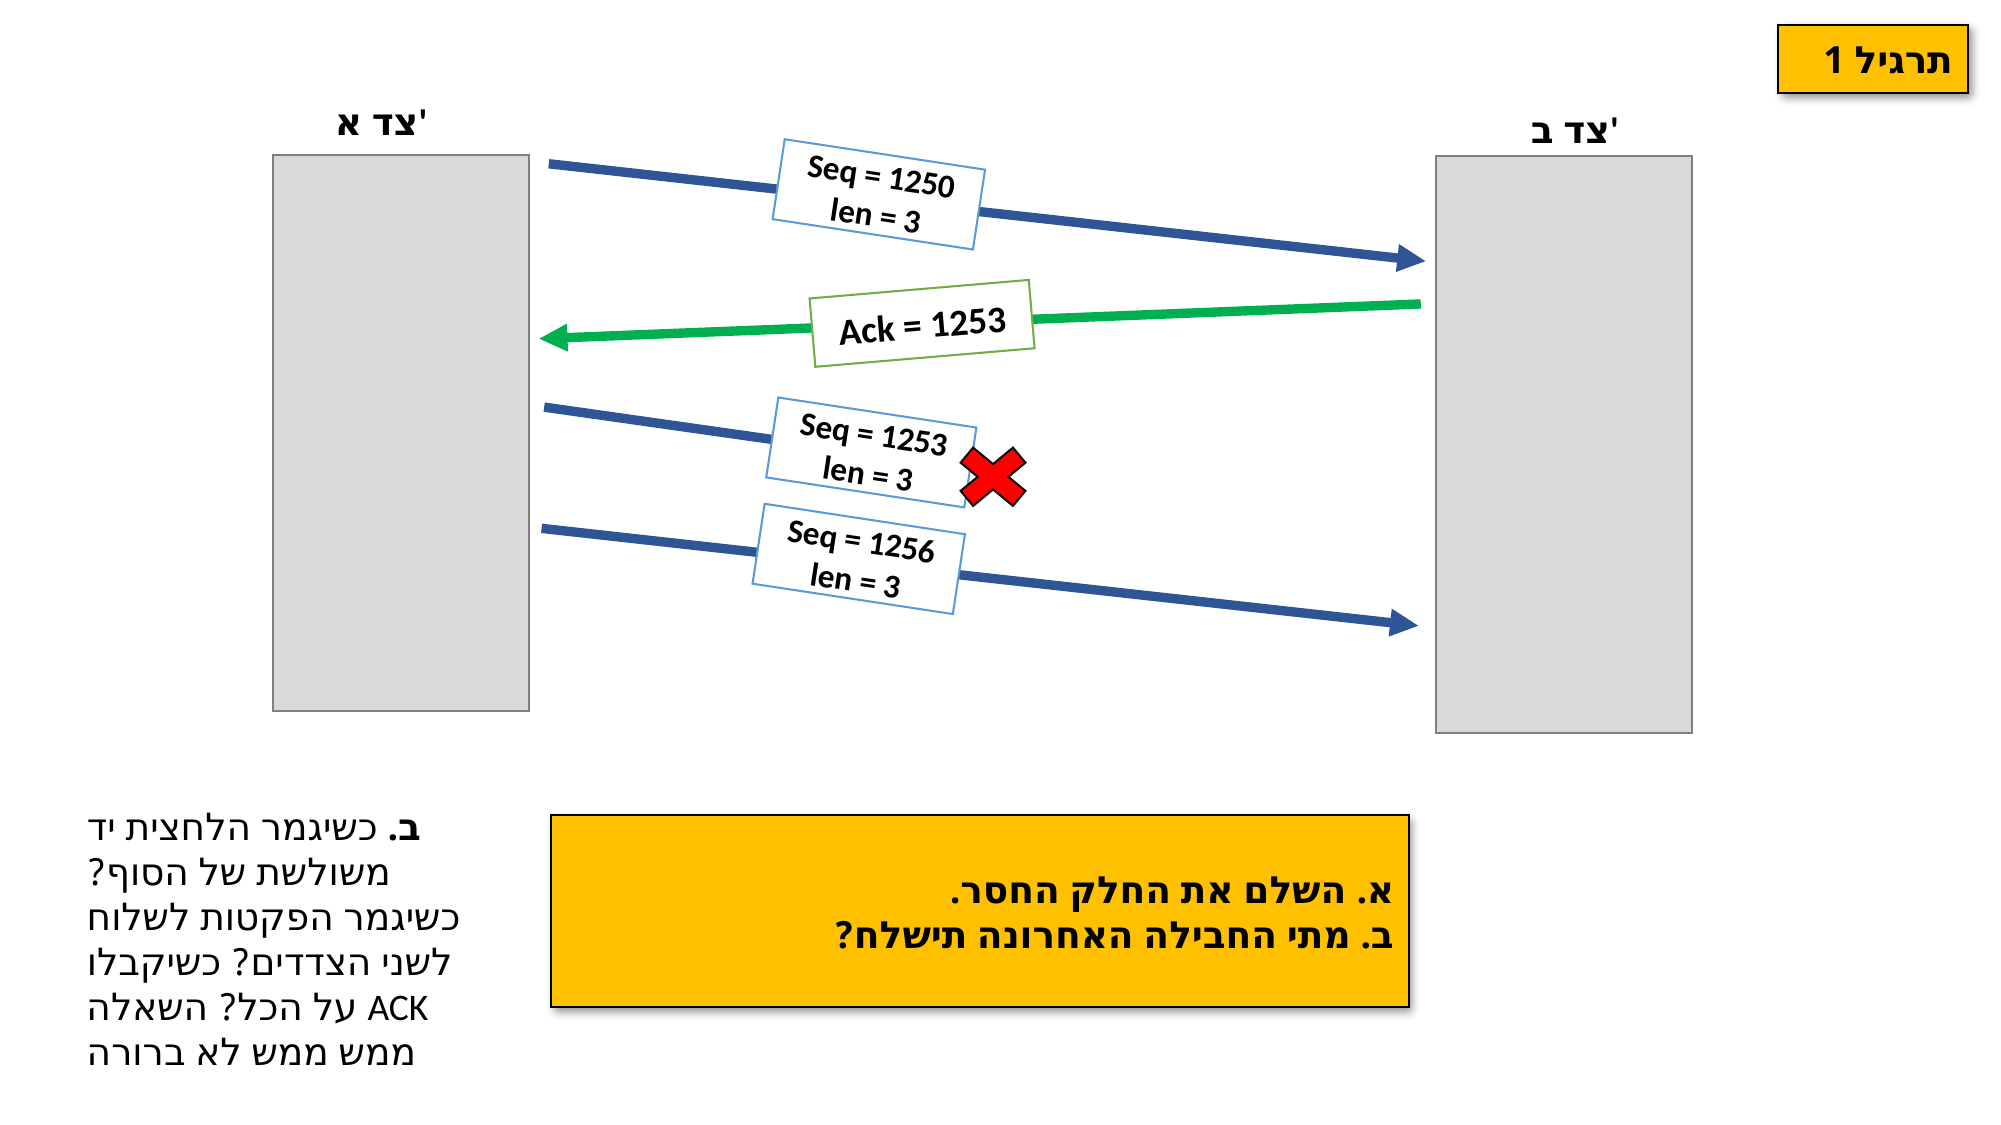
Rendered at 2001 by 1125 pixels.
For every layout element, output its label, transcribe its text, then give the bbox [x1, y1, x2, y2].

text_box תרגיל 1 [1777, 23, 1969, 94]
text_box Ack = 1253 [808, 278, 1032, 303]
text_box צד ב' [1457, 100, 1693, 155]
text_box Ack = 1253 [811, 339, 1036, 368]
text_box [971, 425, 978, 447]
text_box [272, 154, 530, 712]
text_box [1435, 155, 1693, 734]
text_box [548, 163, 1426, 262]
text_box [959, 446, 1027, 508]
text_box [539, 303, 1421, 339]
text_box Seq = 1256 len = 3 [759, 502, 931, 528]
text_box Seq = 1253 len = 3 [765, 468, 971, 509]
text_box Seq = 1250 len = 3 [780, 138, 949, 163]
text_box Seq = 1253 len = 3 [775, 396, 848, 407]
text_box א. השלם את החלק החסר. ב. מתי החבילה האחרונה תישלח? [549, 814, 1411, 1009]
text_box ב. כשיגמר הלחצית יד משולשת של הסוף? כשיגמר הפקטות לשלוח לשני הצדדים? כשיקבלו ACK על הכל? השאלה ממש ממש לא ברורה [71, 795, 499, 1080]
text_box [541, 528, 1419, 626]
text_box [544, 407, 971, 468]
text_box צד א' [263, 92, 499, 149]
